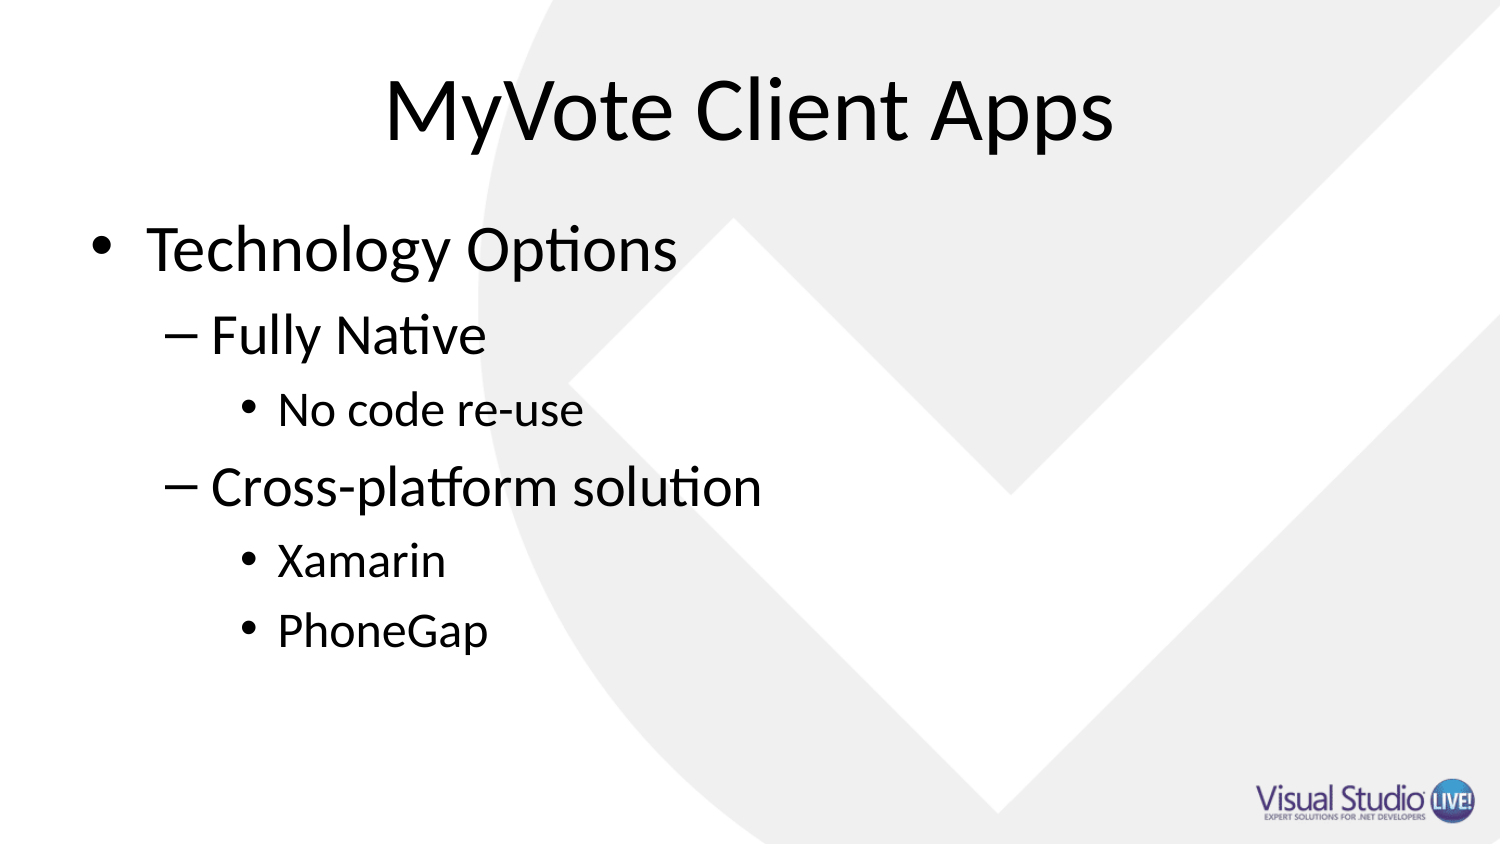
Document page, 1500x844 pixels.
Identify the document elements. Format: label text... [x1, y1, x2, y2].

picture [0, 0, 1500, 844]
title MyVote Client Apps [75, 33, 1425, 175]
list Technology Options Fully Native No code re-use Cross-platform solution Xamarin PhoneGap [75, 196, 1425, 754]
